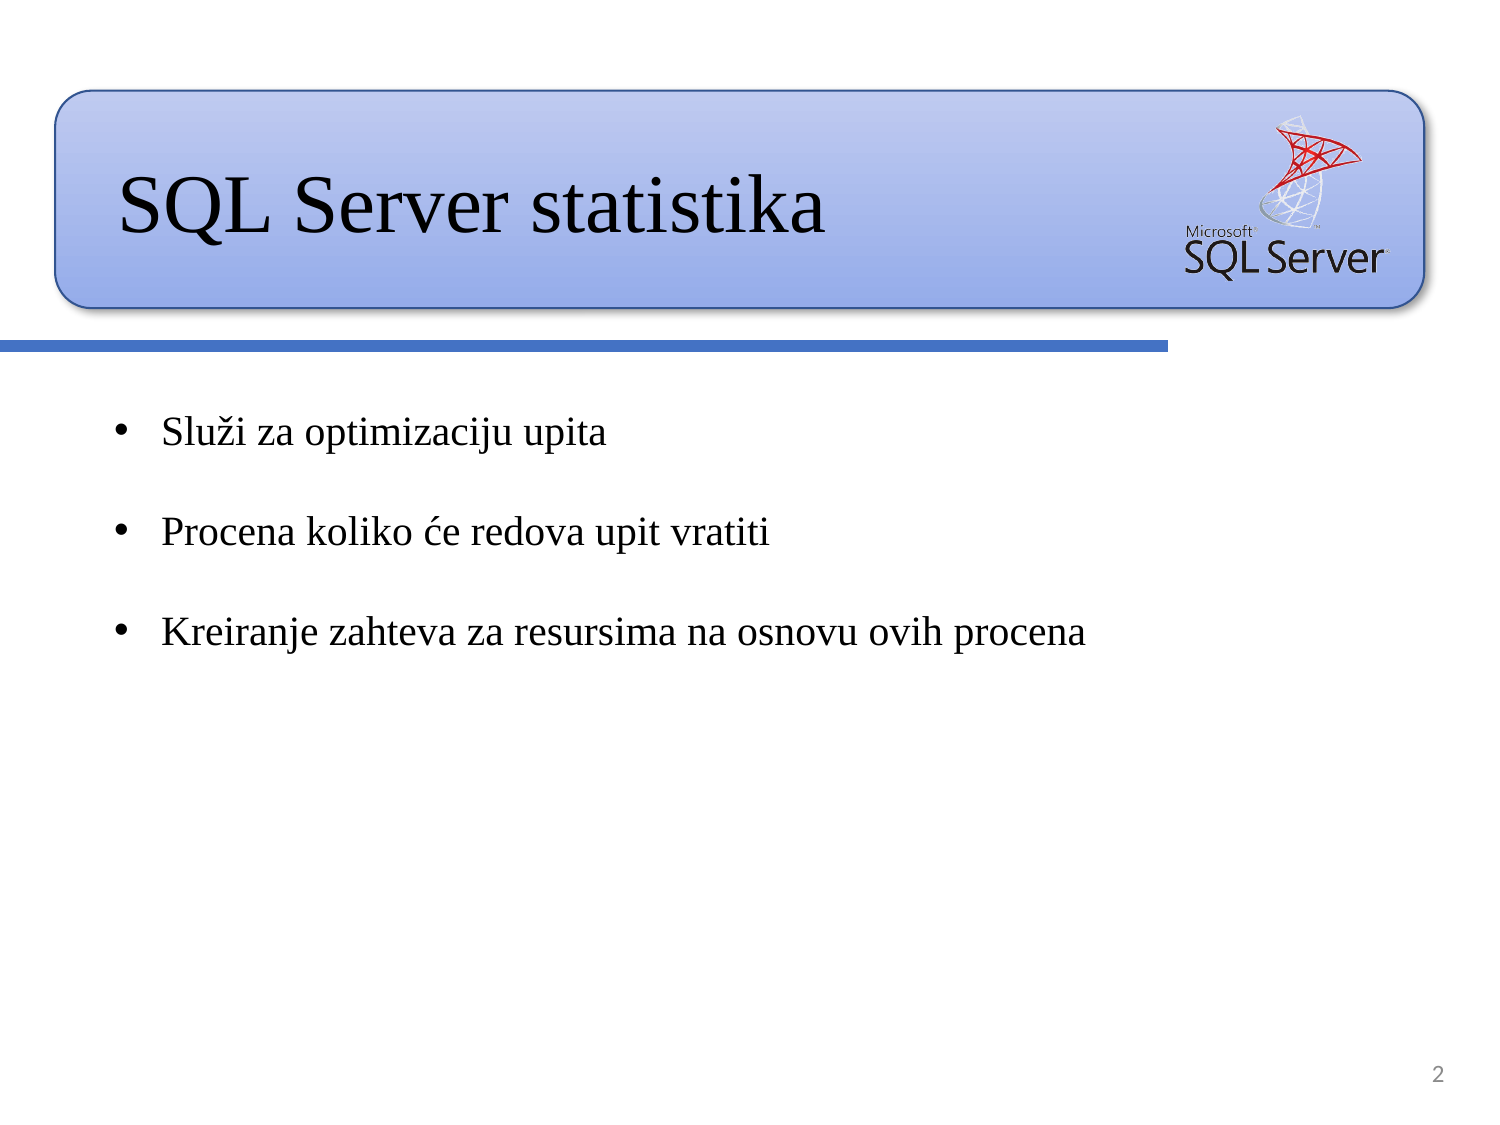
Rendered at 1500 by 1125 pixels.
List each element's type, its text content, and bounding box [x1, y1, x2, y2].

slide_number 2 [1122, 1042, 1460, 1103]
text_box [54, 89, 1426, 310]
text_box SQL Server statistika [102, 141, 843, 257]
picture [1166, 105, 1401, 294]
text_box Služi za optimizaciju upita Procena koliko će redova upit vratiti Kreiranje zahteva za resursima na osnovu ovih procena [99, 396, 1103, 662]
